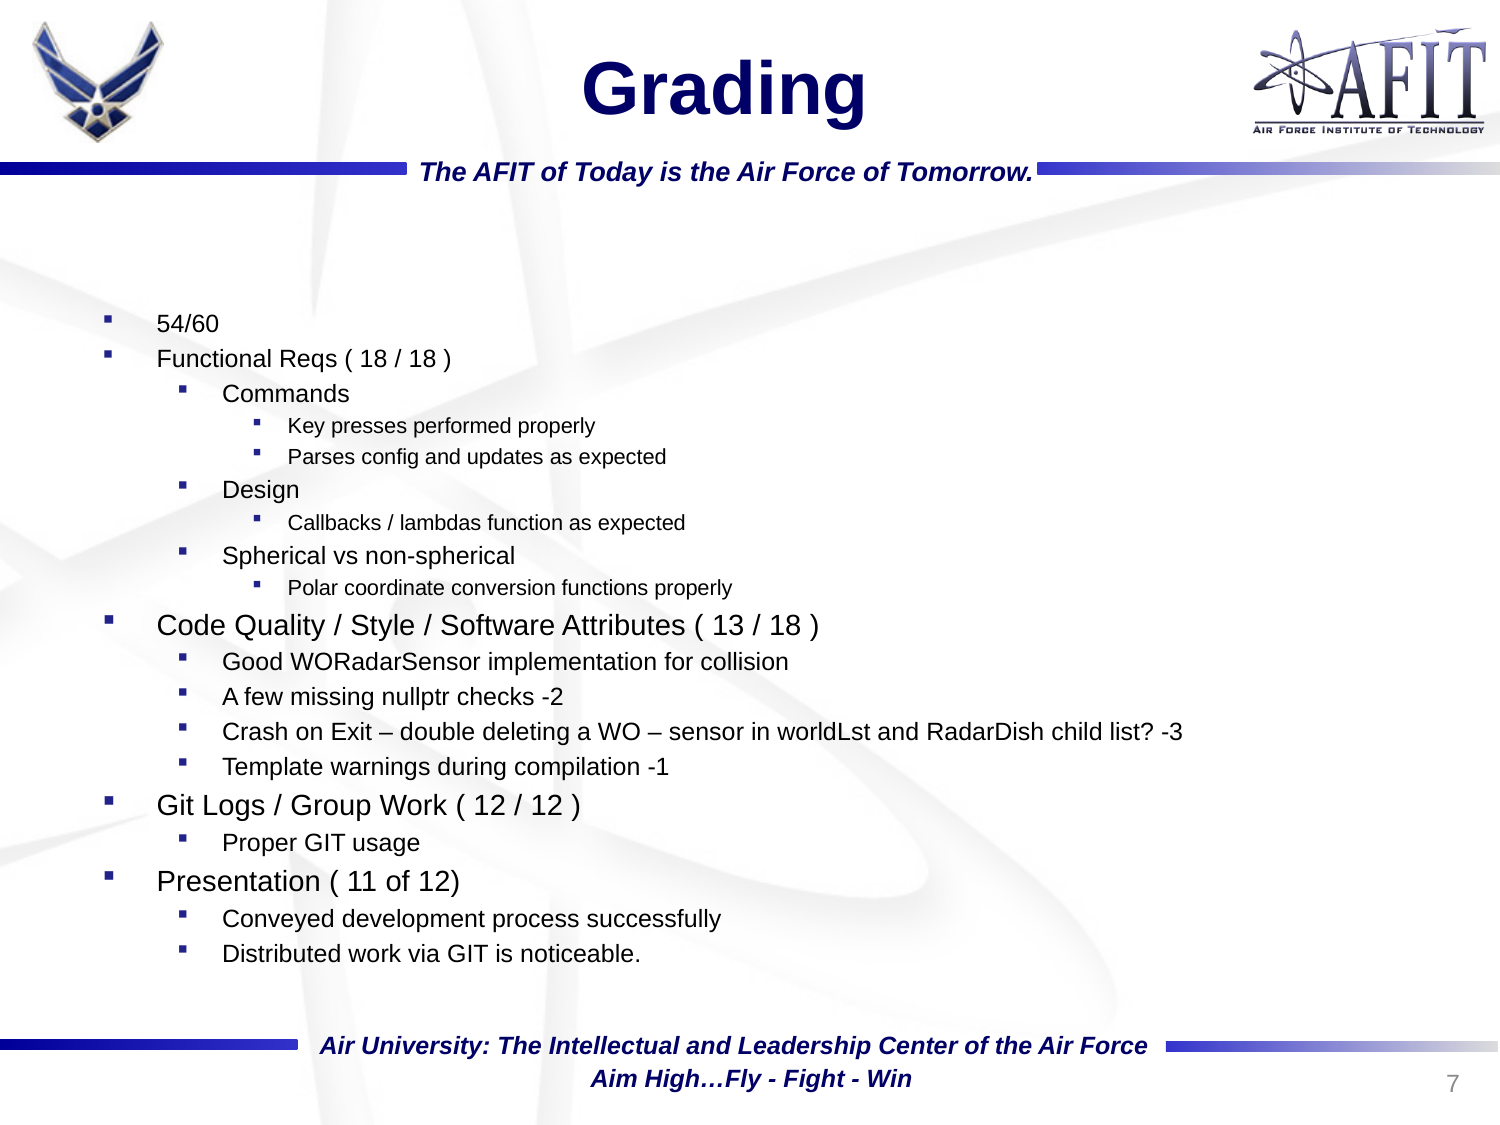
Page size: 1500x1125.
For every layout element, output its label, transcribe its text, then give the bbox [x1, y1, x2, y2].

picture [32, 21, 87, 143]
title Grading [87, 0, 1363, 169]
text_box 54/60 Functional Reqs ( 18 / 18 ) Commands Key presses performed properly Parses config and updates as expected Design Callbacks / lambdas function as expected Spherical vs non-spherical Polar coordinate conversion functions properly Code Quality / Style / Software Attributes ( 13 / 18 ) Good WORadarSensor implementation for collision A few missing nullptr checks -2 Crash on Exit – double deleting a WO – sensor in worldLst and RadarDish child list? -3 Template warnings during compilation -1 Git Logs / Group Work ( 12 / 12 ) Proper GIT usage Presentation ( 11 of 12) Conveyed development process successfully Distributed work via GIT is noticeable. [87, 237, 1437, 1038]
slide_number 7 [1125, 1052, 1475, 1113]
